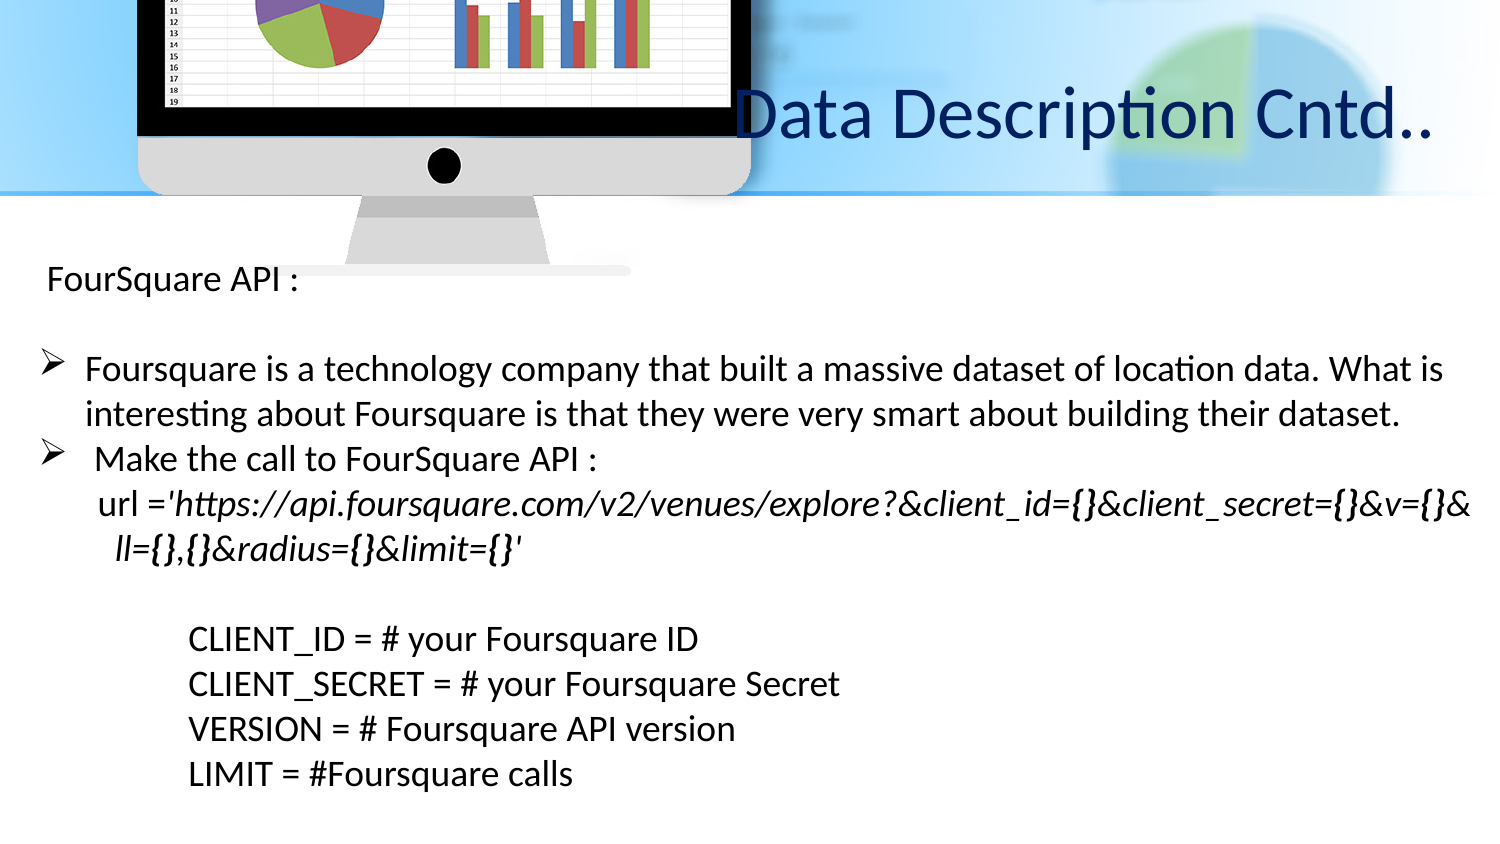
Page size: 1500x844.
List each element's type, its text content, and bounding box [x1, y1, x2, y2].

title Data Description Cntd.. [73, 46, 1452, 172]
picture [0, 0, 1500, 844]
text_box FourSquare API : Foursquare is a technology company that built a massive dataset of location data. What is interesting about Foursquare is that they were very smart about building their dataset. Make the call to FourSquare API : url ='https://api.foursquare.com/v2/venues/explore?&client_id={}&client_secret={}&v={}& ll={},{}&radius={}&limit={}' CLIENT_ID = # your Foursquare ID CLIENT_SECRET = # your Foursquare Secret VERSION = # Foursquare API version LIMIT = #Foursquare calls [23, 246, 1500, 844]
